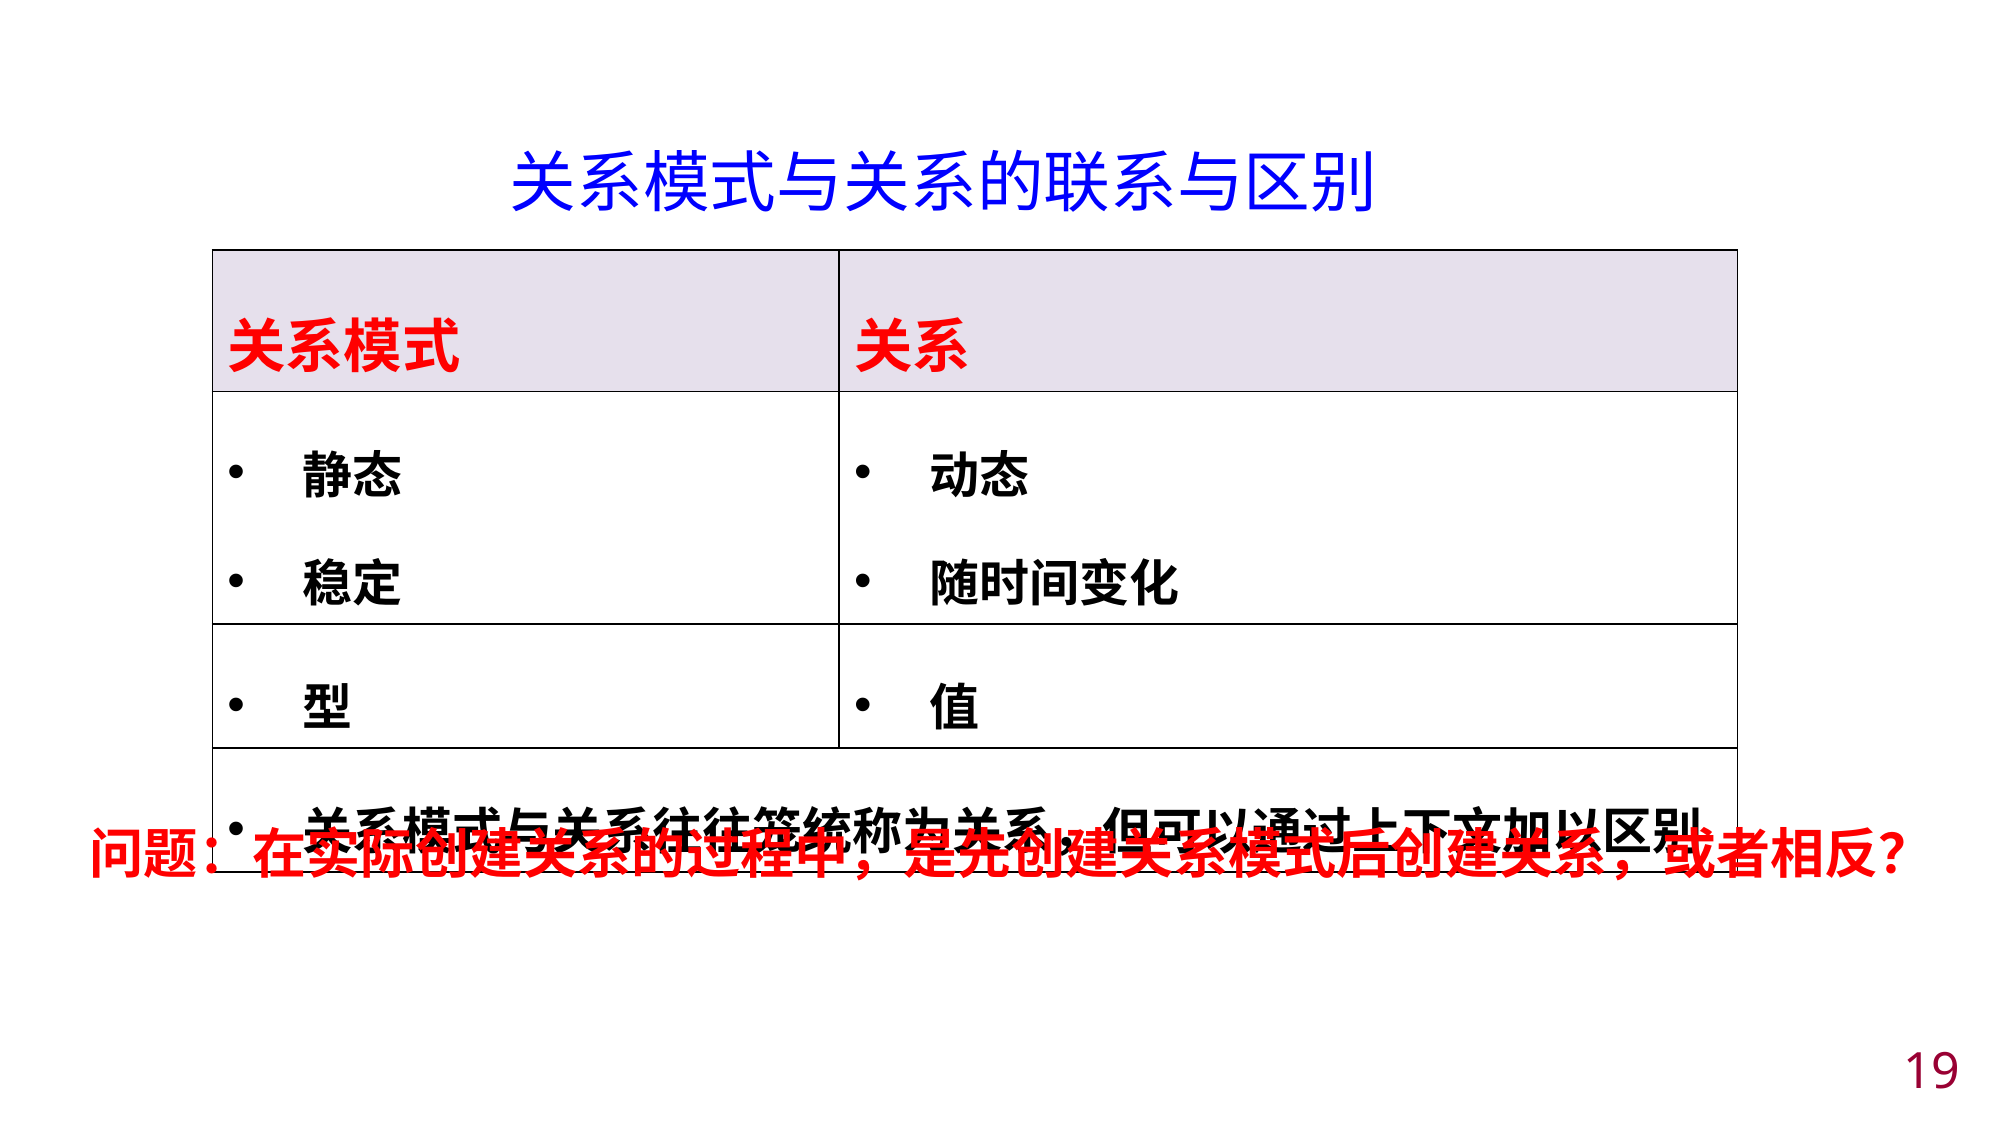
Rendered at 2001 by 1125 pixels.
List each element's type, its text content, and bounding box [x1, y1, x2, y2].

table_cell 关系模式与关系往往笼统称为关系，但可以通过上下文加以区别 [213, 749, 1737, 811]
slide_number 18 [1550, 1048, 1975, 1096]
table_cell 型 [213, 625, 838, 747]
table_header 关系 [840, 251, 1737, 391]
text_box 关系模式与关系的联系与区别 [487, 132, 1400, 228]
text_box 问题：在实际创建关系的过程中，是先创建关系模式后创建关系，或者相反？ [74, 811, 1963, 892]
table_cell 静态 稳定 [213, 392, 838, 623]
table_cell 值 [840, 625, 1737, 747]
table_header 关系模式 [213, 251, 838, 391]
table_cell 动态 随时间变化 [840, 392, 1737, 623]
